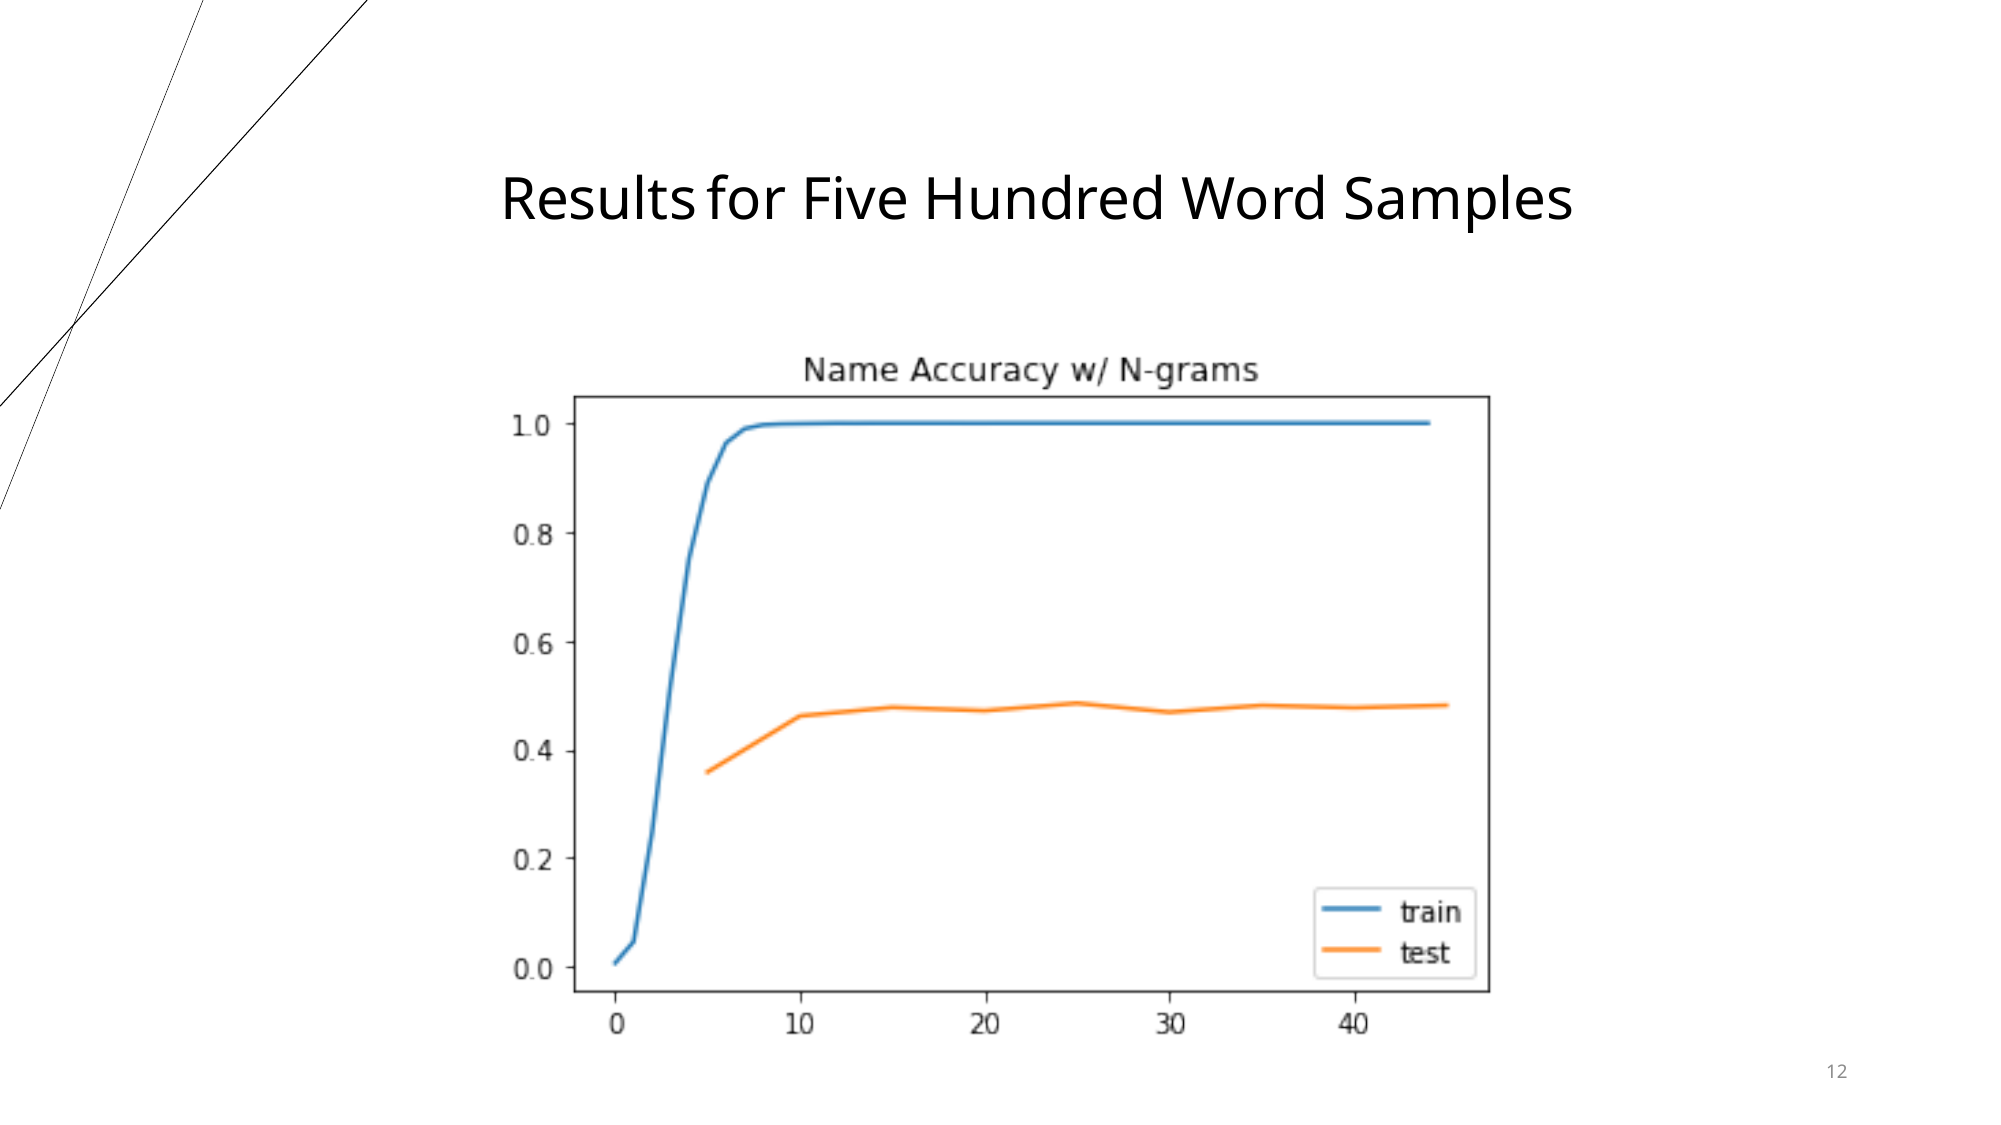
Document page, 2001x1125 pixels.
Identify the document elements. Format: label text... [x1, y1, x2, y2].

picture [492, 336, 1508, 1057]
slide_number 12 [1412, 1042, 1863, 1103]
text_box Results for Five Hundred Word Samples [397, 153, 1603, 239]
